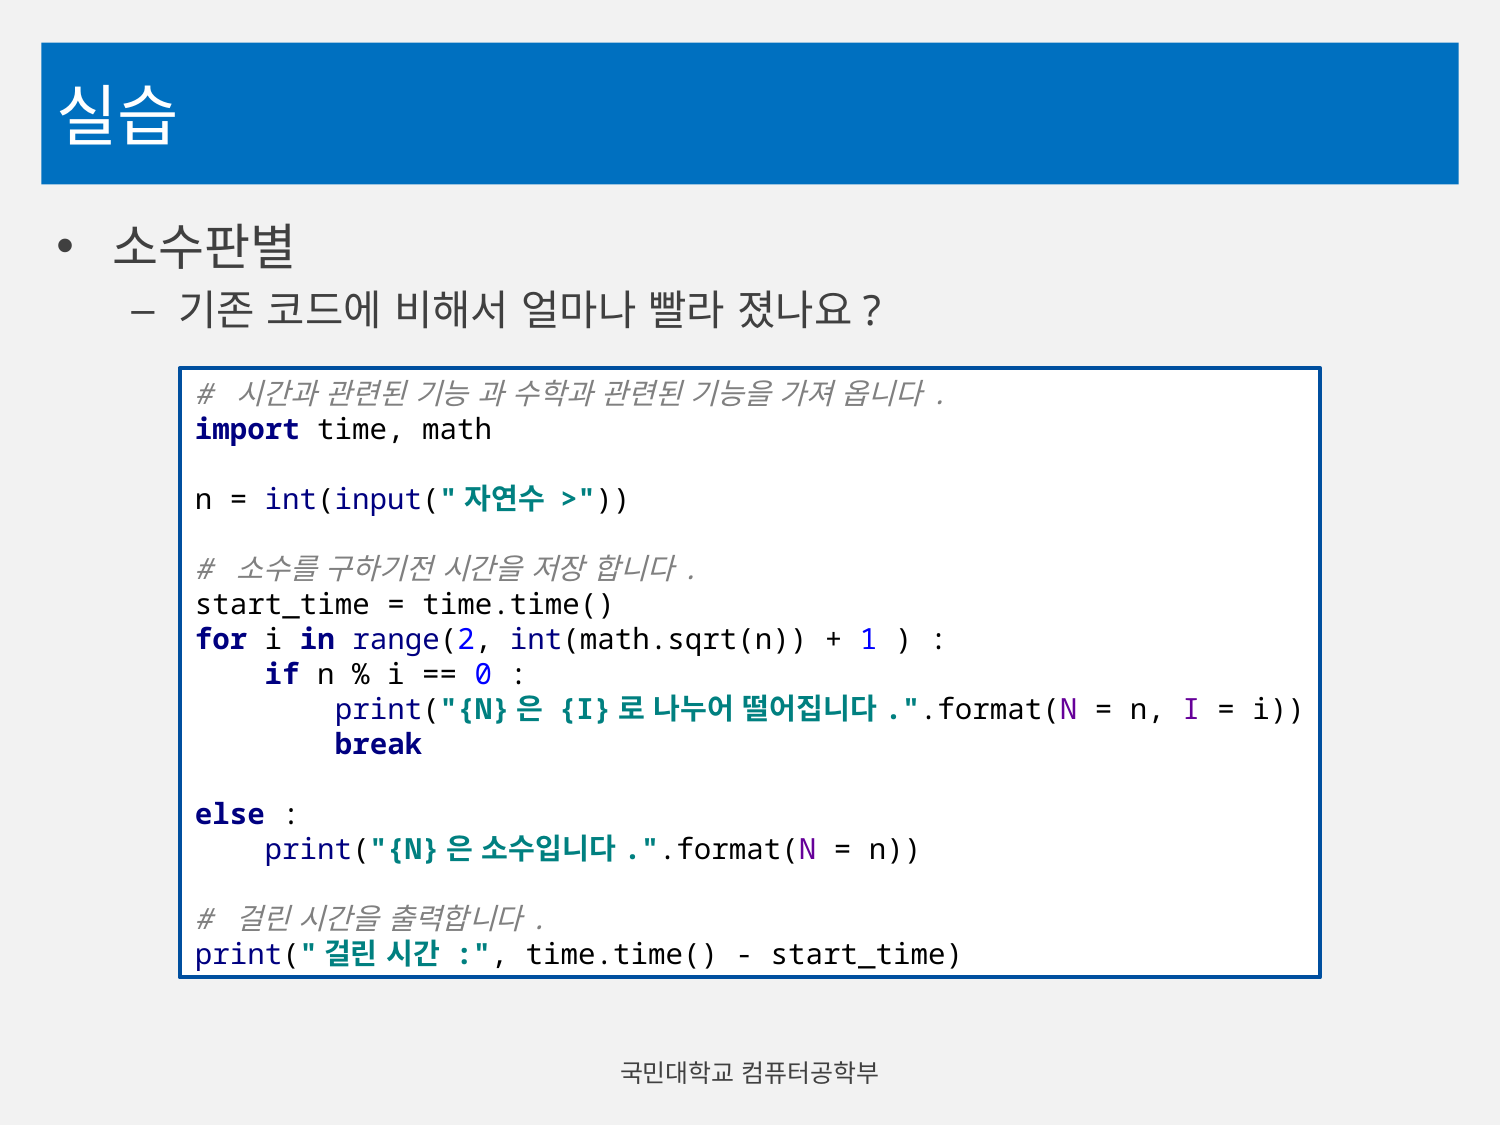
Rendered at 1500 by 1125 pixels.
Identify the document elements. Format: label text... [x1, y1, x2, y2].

list 소수판별 기존 코드에 비해서 얼마나 빨라 졌나요? [41, 208, 1459, 1000]
text_box # 시간과 관련된 기능 과 수학과 관련된 기능을 가져 옵니다. import time, math n = int(input("자연수 >")) # 소수를 구하기전 시간을 저장 합니다. start_time = time.time() for i in range(2, int(math.sqrt(n)) + 1 ) : if n % i == 0 : print("{N}은 {I}로 나누어 떨어집니다.".format(N = n, I = i)) break else : print("{N}은 소수입니다.".format(N = n)) # 걸린 시간을 출력합니다. print("걸린 시간 :", time.time() - start_time) [178, 366, 1322, 979]
footer 국민대학교 컴퓨터공학부 [466, 1042, 1034, 1103]
title 실습 [41, 42, 1459, 185]
